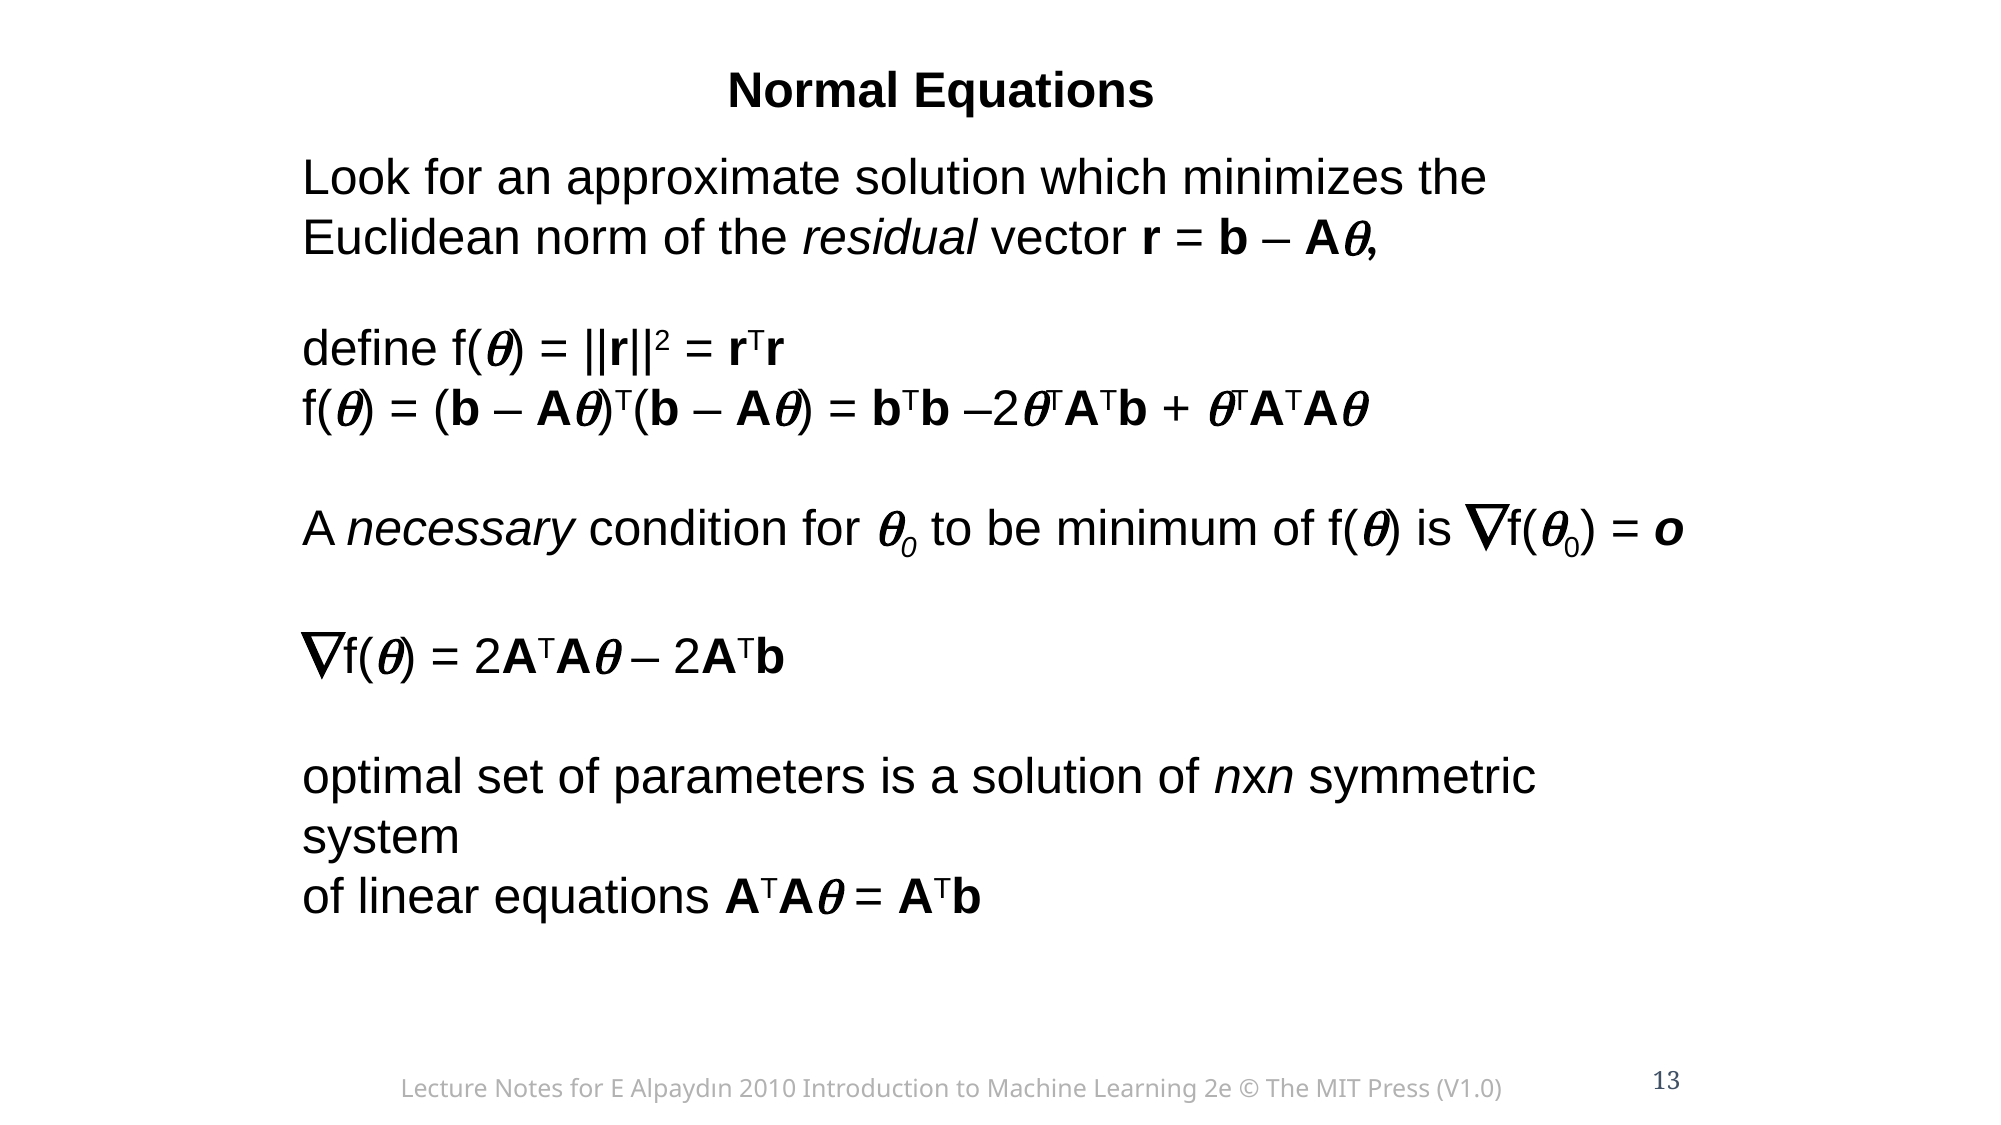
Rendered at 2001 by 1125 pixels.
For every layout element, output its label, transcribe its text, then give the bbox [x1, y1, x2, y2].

text_box Lecture Notes for E Alpaydın 2010 Introduction to Machine Learning 2e © The MIT Press (V1.0) [343, 1042, 1504, 1103]
text_box 13 [1330, 1023, 1681, 1099]
text_box Normal Equations [712, 49, 1171, 125]
text_box Look for an approximate solution which minimizes the Euclidean norm of the residual vector r = b – Aq, define f(q) = ||r||2 = rTr f(q) = (b – Aq)T(b – Aq) = bTb –2qTATb + qTATAq A necessary condition for q0 to be minimum of f(q) is f(q0) = o f(q) = 2ATAq – 2ATb optimal set of parameters is a solution of nxn symmetric system of linear equations ATAq = ATb [287, 137, 1724, 931]
